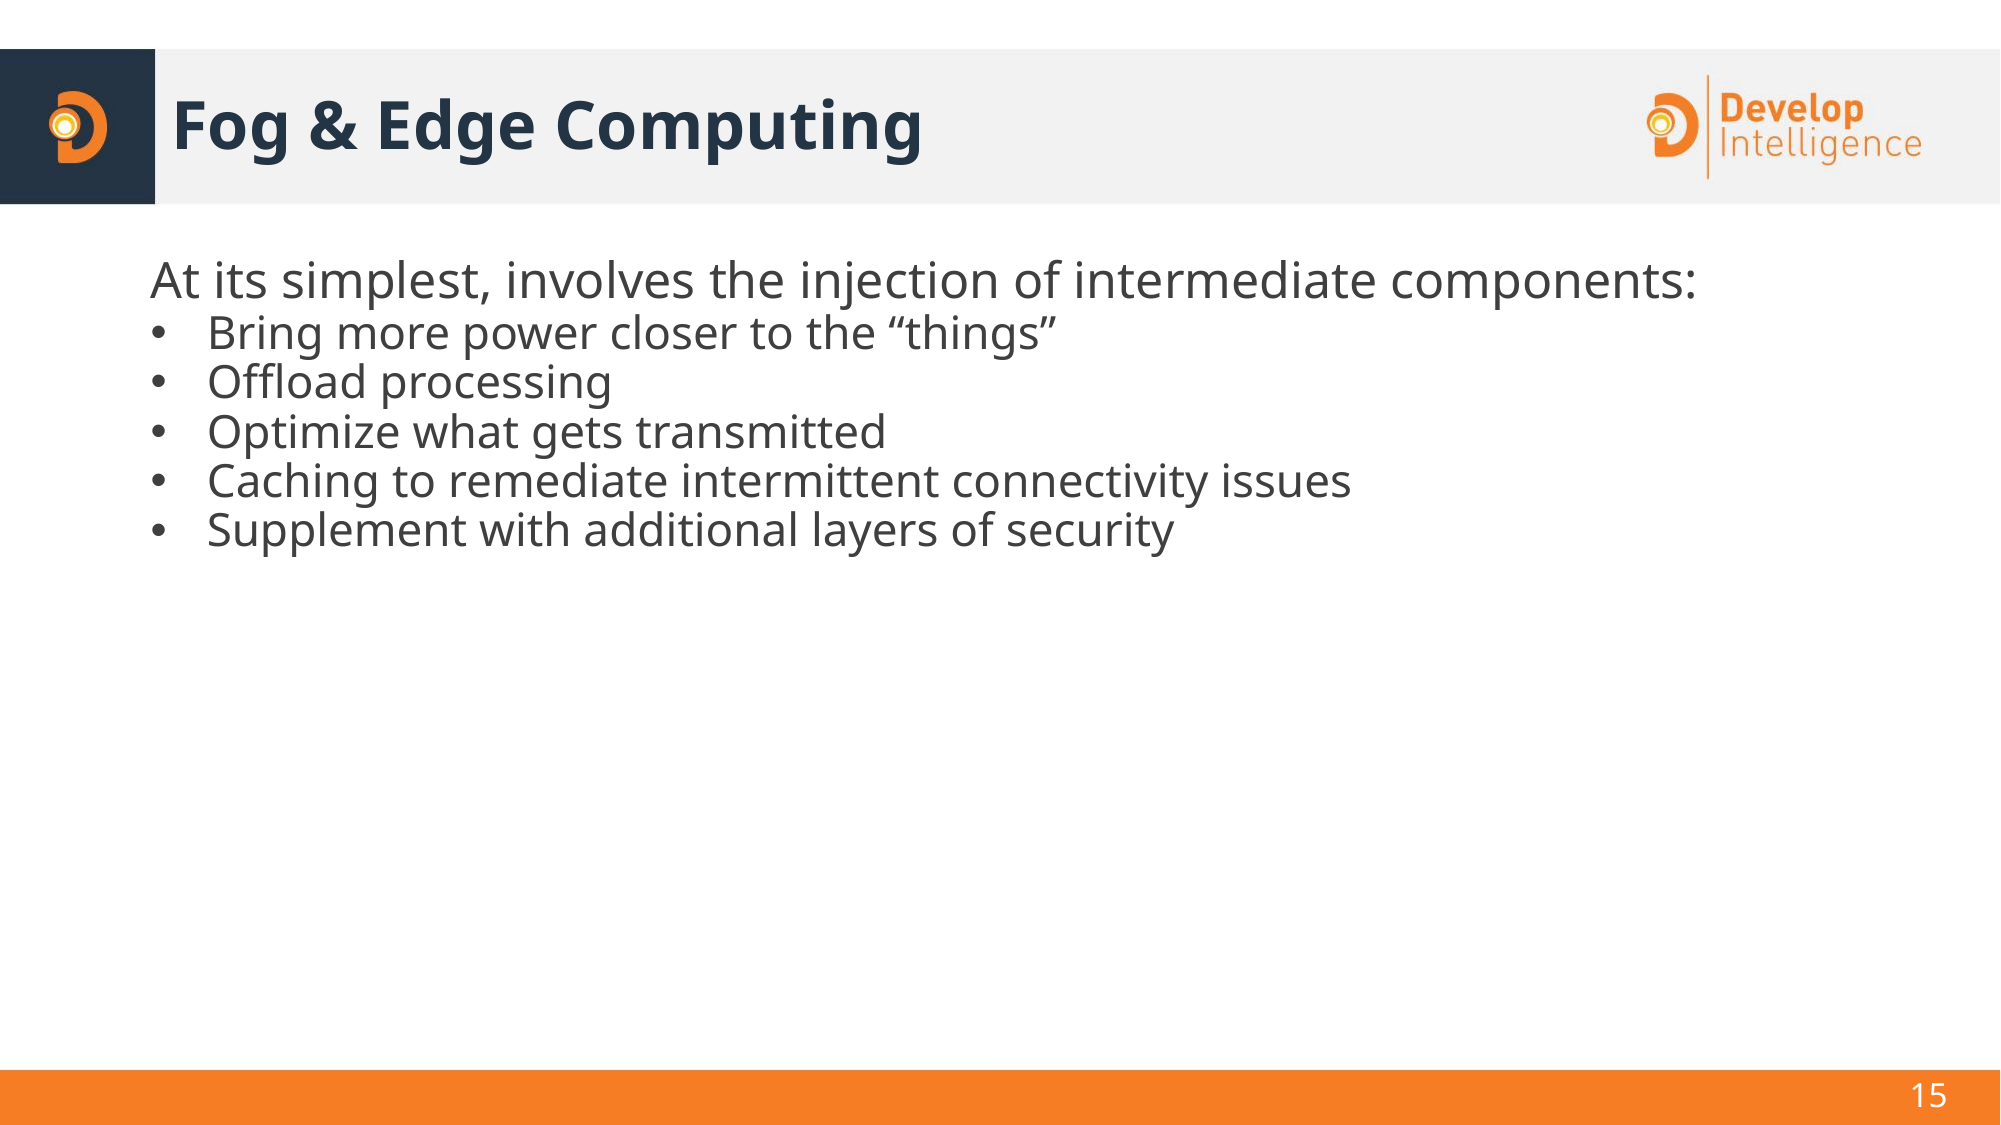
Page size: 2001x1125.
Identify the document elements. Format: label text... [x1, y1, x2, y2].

picture [0, 0, 2001, 1125]
title Fog & Edge Computing [156, 53, 1999, 203]
list At its simplest, involves the injection of intermediate components: Bring more power closer to the “things” Offload processing Optimize what gets transmitted Caching to remediate intermittent connectivity issues Supplement with additional layers of security [135, 248, 1941, 1016]
slide_number 15 [1860, 1072, 1998, 1122]
